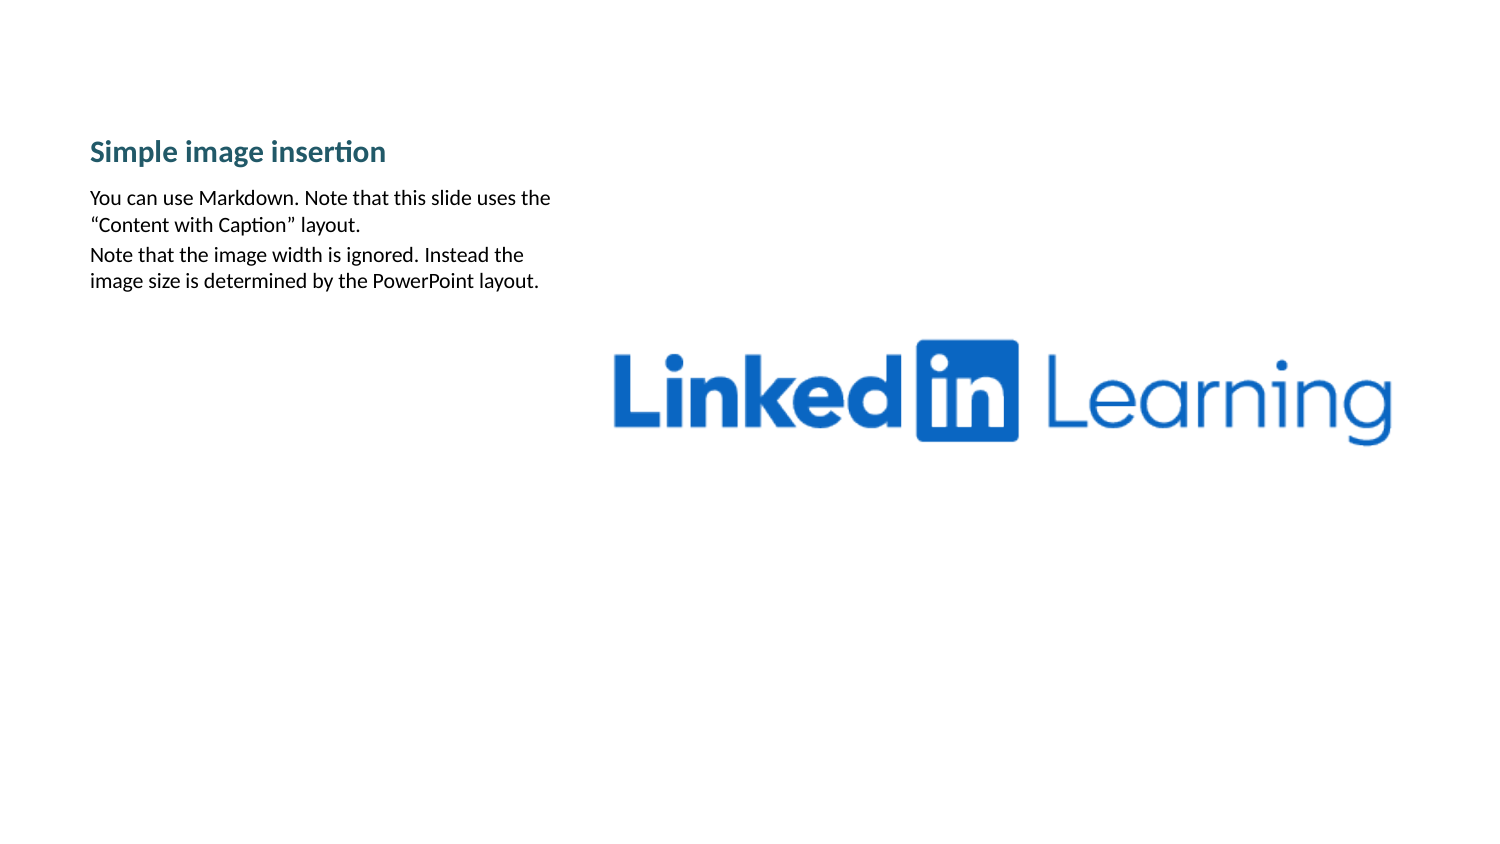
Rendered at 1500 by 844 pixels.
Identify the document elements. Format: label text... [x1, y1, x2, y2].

title Simple image insertion [75, 33, 569, 176]
list You can use Markdown. Note that this slide uses the “Content with Caption” layout. Note that the image width is ignored. Instead the image size is determined by the PowerPoint layout. [75, 176, 569, 754]
picture [585, 310, 1424, 474]
